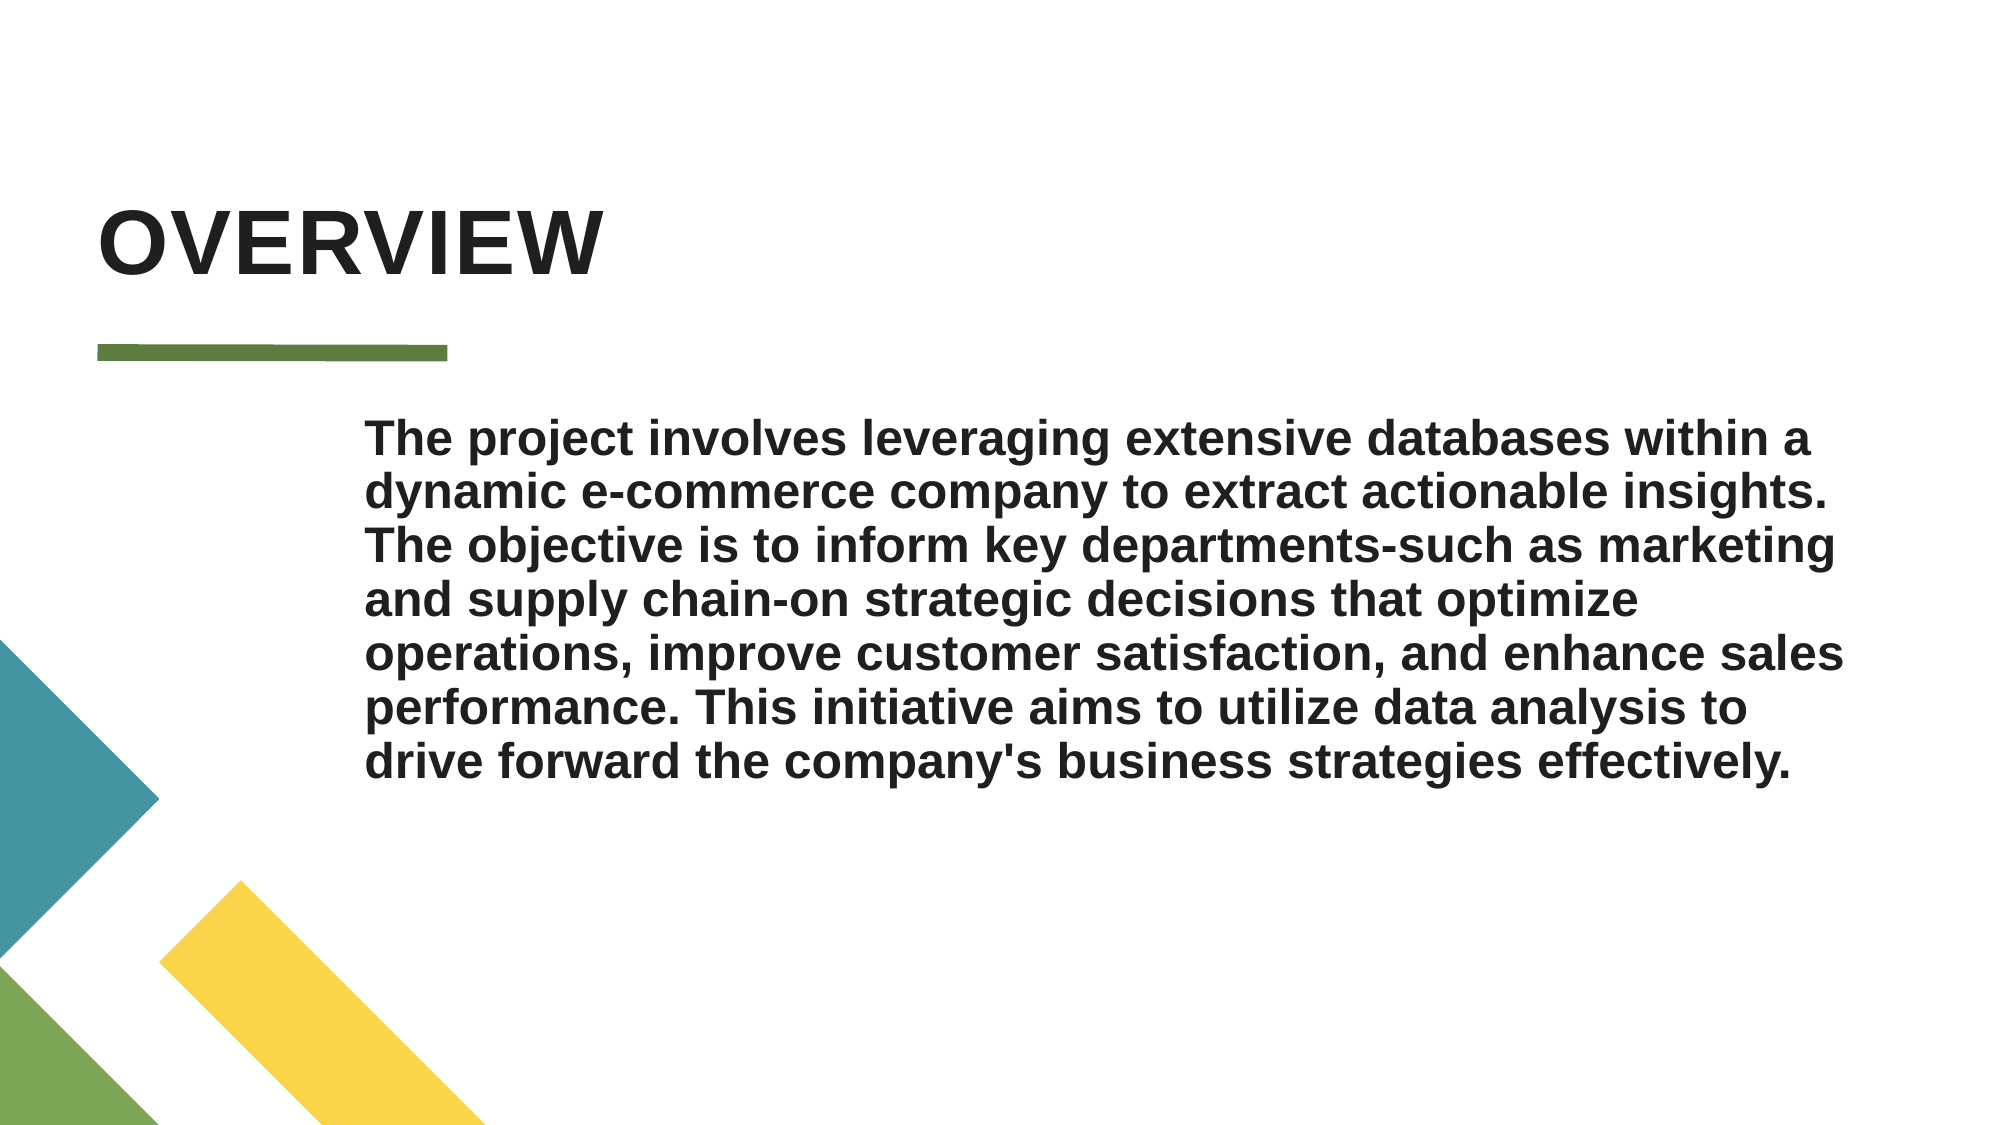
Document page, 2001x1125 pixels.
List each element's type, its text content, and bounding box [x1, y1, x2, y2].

title OVERVIEW [97, 16, 1882, 293]
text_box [0, 639, 486, 1125]
list The project involves leveraging extensive databases within a dynamic e-commerce company to extract actionable insights. The objective is to inform key departments-such as marketing and supply chain-on strategic decisions that optimize operations, improve customer satisfaction, and enhance sales performance. This initiative aims to utilize data analysis to drive forward the company's business strategies effectively. [364, 374, 1882, 913]
